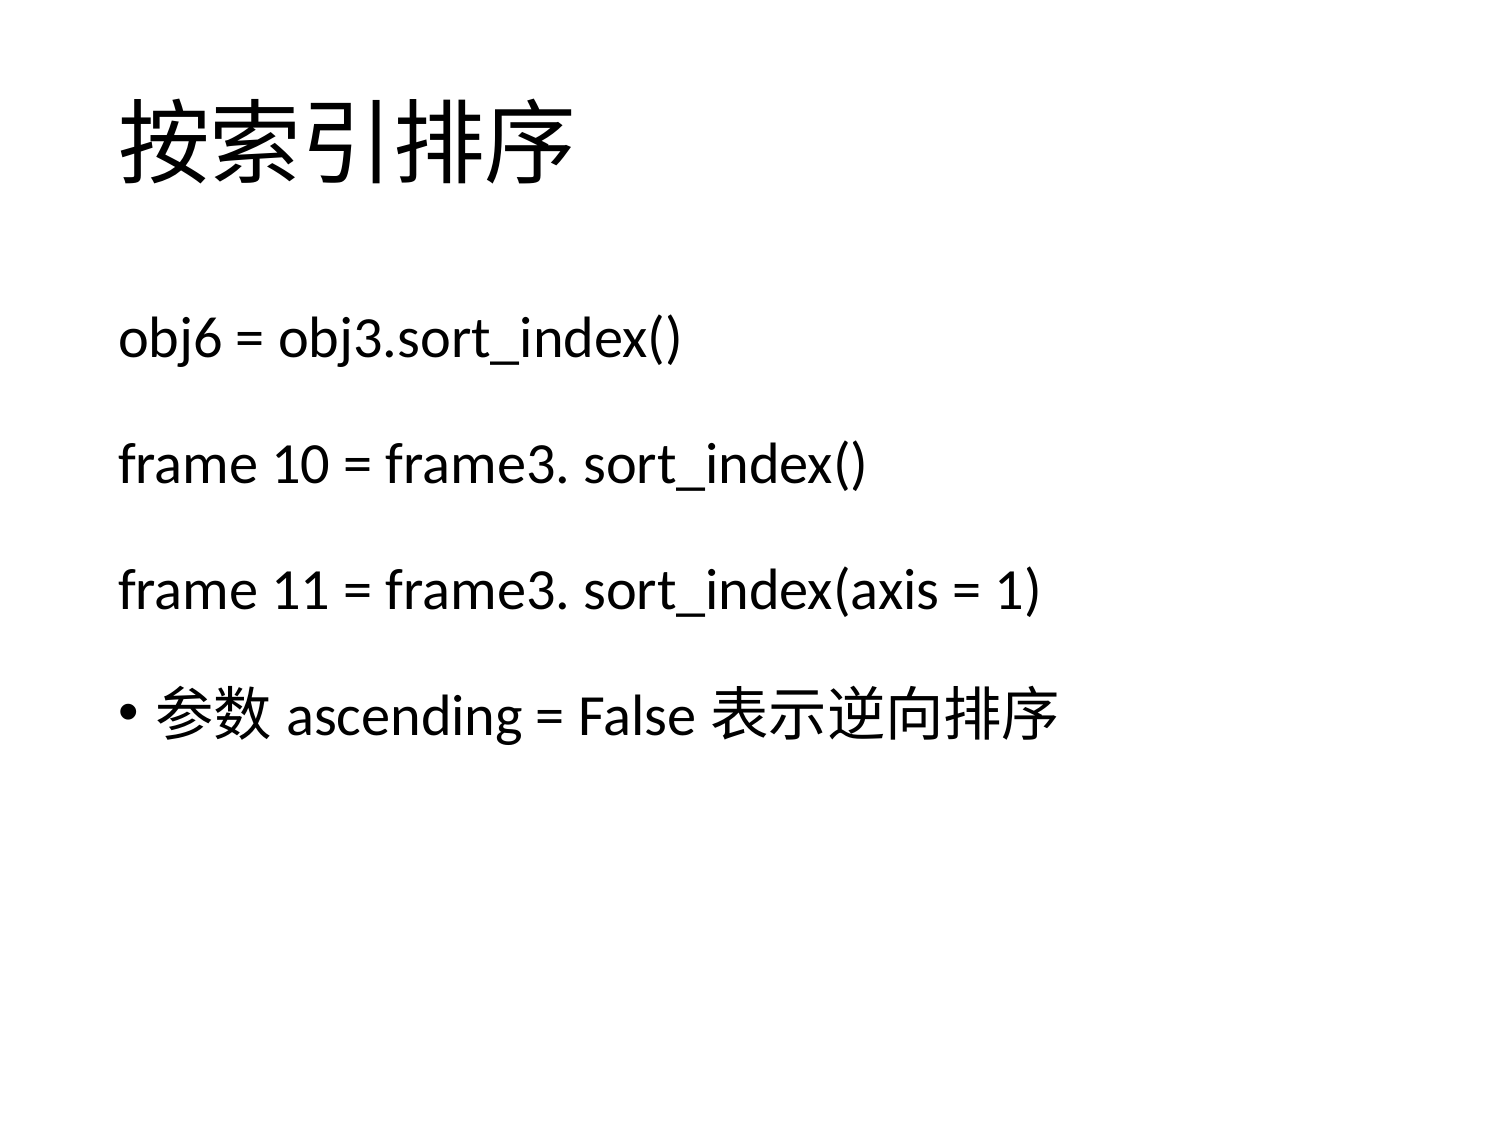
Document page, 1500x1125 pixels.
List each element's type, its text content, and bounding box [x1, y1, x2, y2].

list obj6 = obj3.sort_index() frame 10 = frame3. sort_index() frame 11 = frame3. sort_index(axis = 1) 参数ascending = False表示逆向排序 [103, 256, 1397, 1014]
title 按索引排序 [103, 59, 1397, 235]
